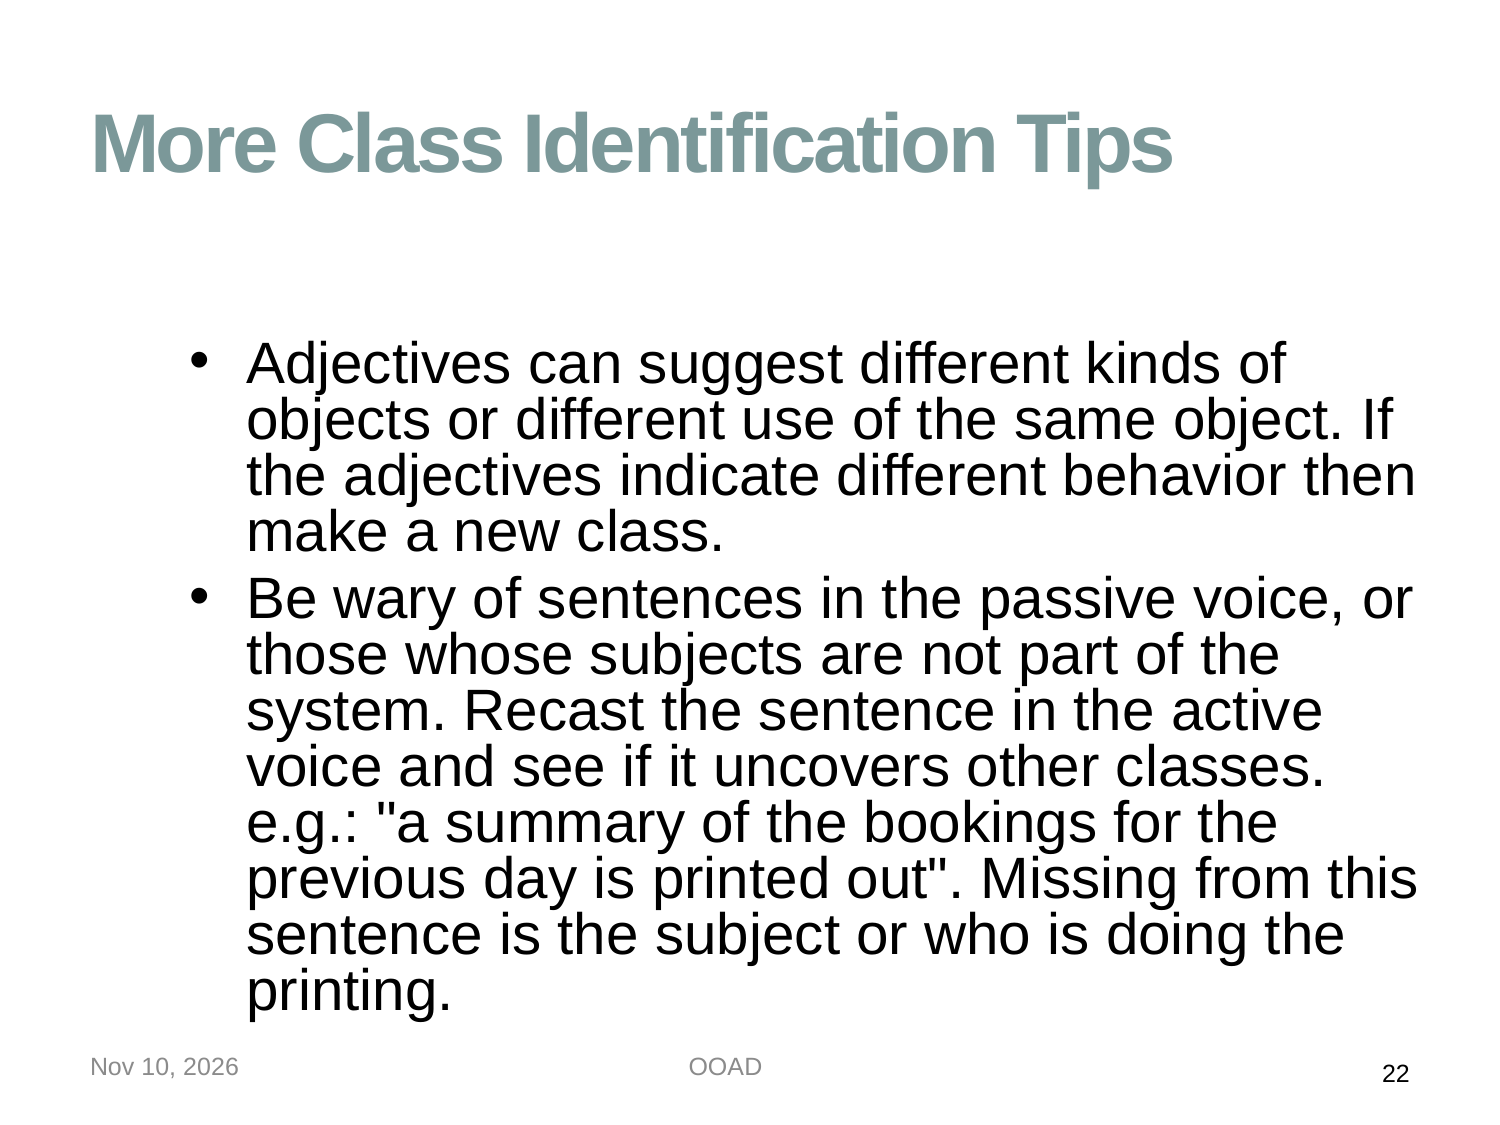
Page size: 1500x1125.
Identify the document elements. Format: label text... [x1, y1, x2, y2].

list Adjectives can suggest different kinds of objects or different use of the same object. If the adjectives indicate different behavior then make a new class. Be wary of sentences in the passive voice, or those whose subjects are not part of the system. Recast the sentence in the active voice and see if it uncovers other classes. e.g.: "a summary of the bookings for the previous day is printed out". Missing from this sentence is the subject or who is doing the printing. [174, 331, 1469, 1050]
slide_number 22 [1074, 1042, 1425, 1103]
footer OOAD [512, 1042, 988, 1103]
slide_number 17-Sep-22 [75, 1042, 425, 1103]
title More Class Identification Tips [75, 45, 1425, 233]
